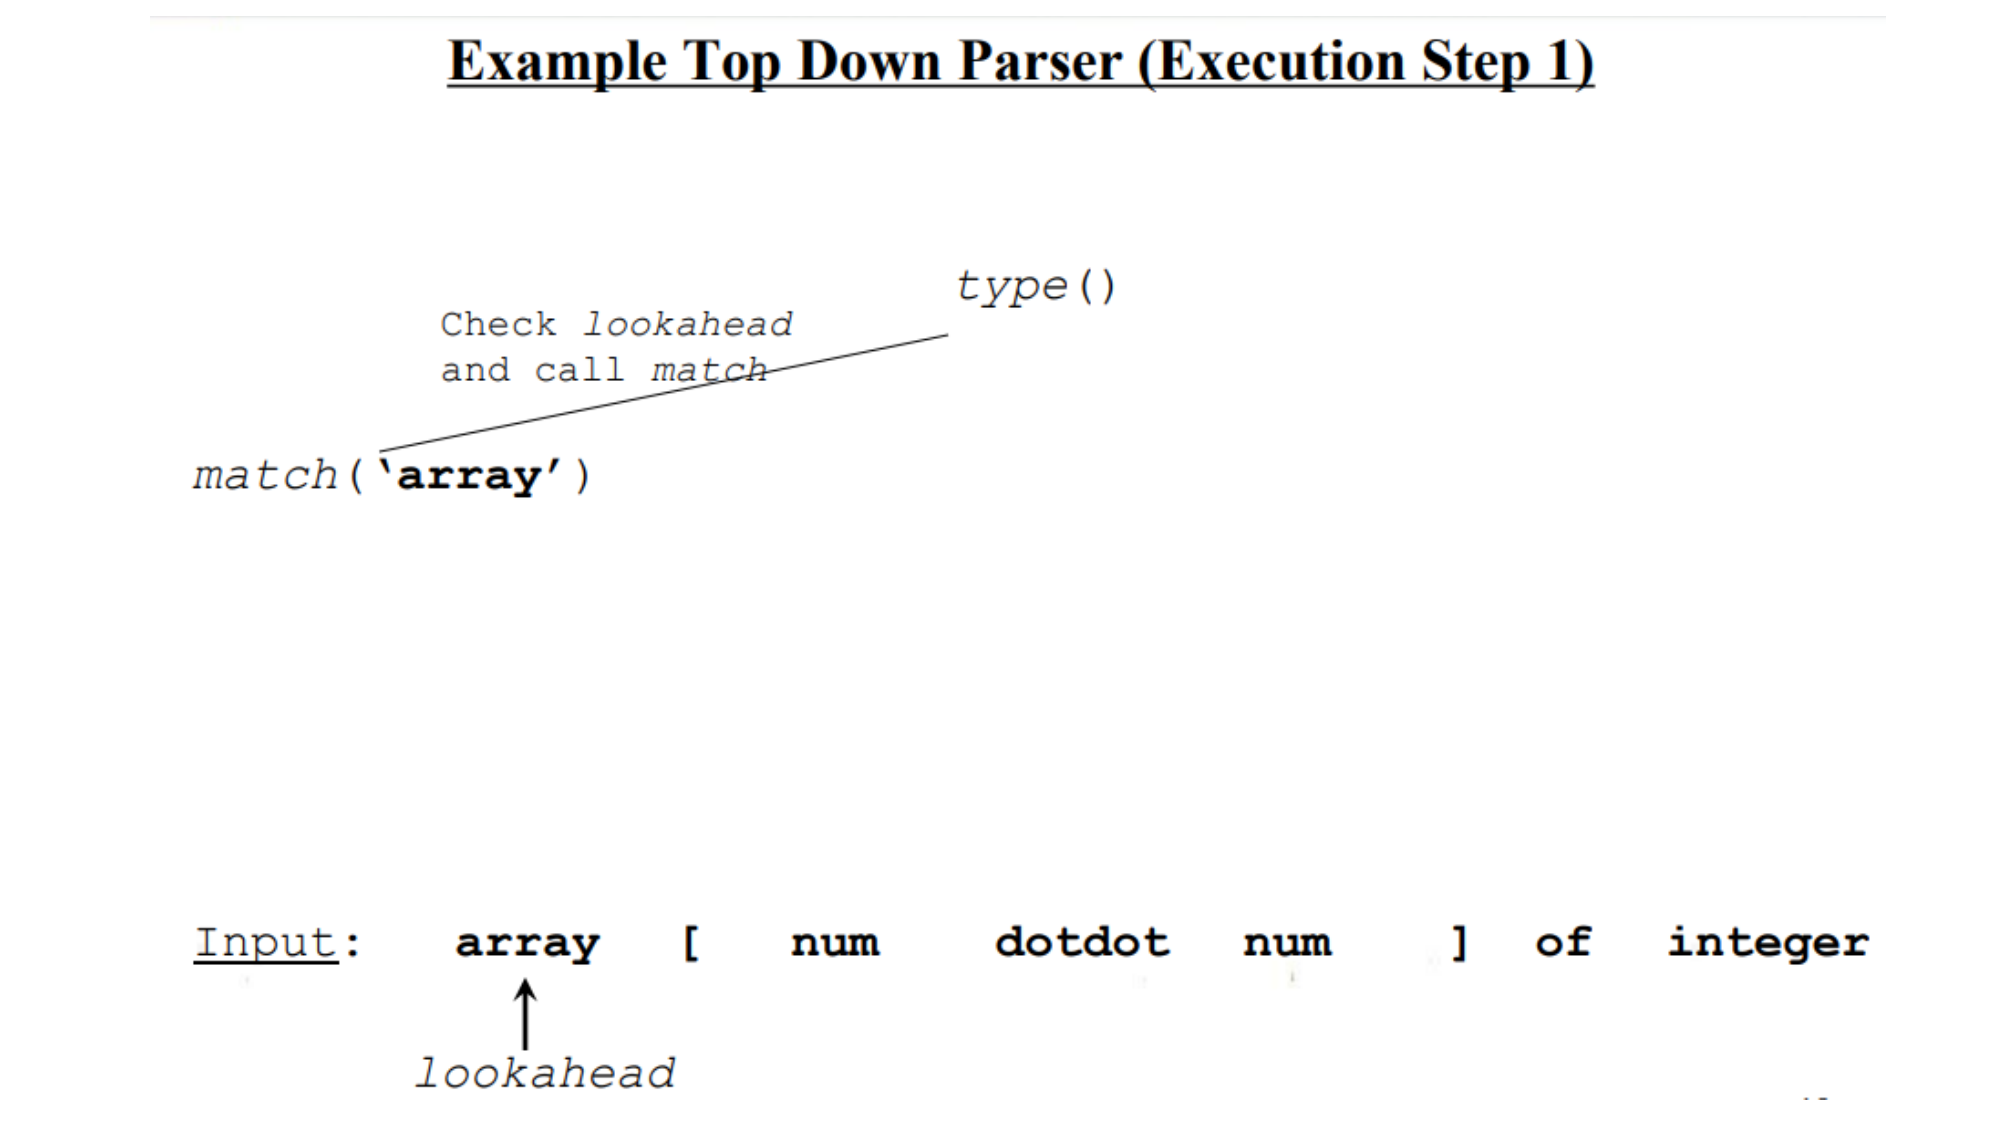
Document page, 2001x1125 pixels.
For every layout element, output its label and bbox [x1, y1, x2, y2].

list [149, 16, 1886, 1100]
